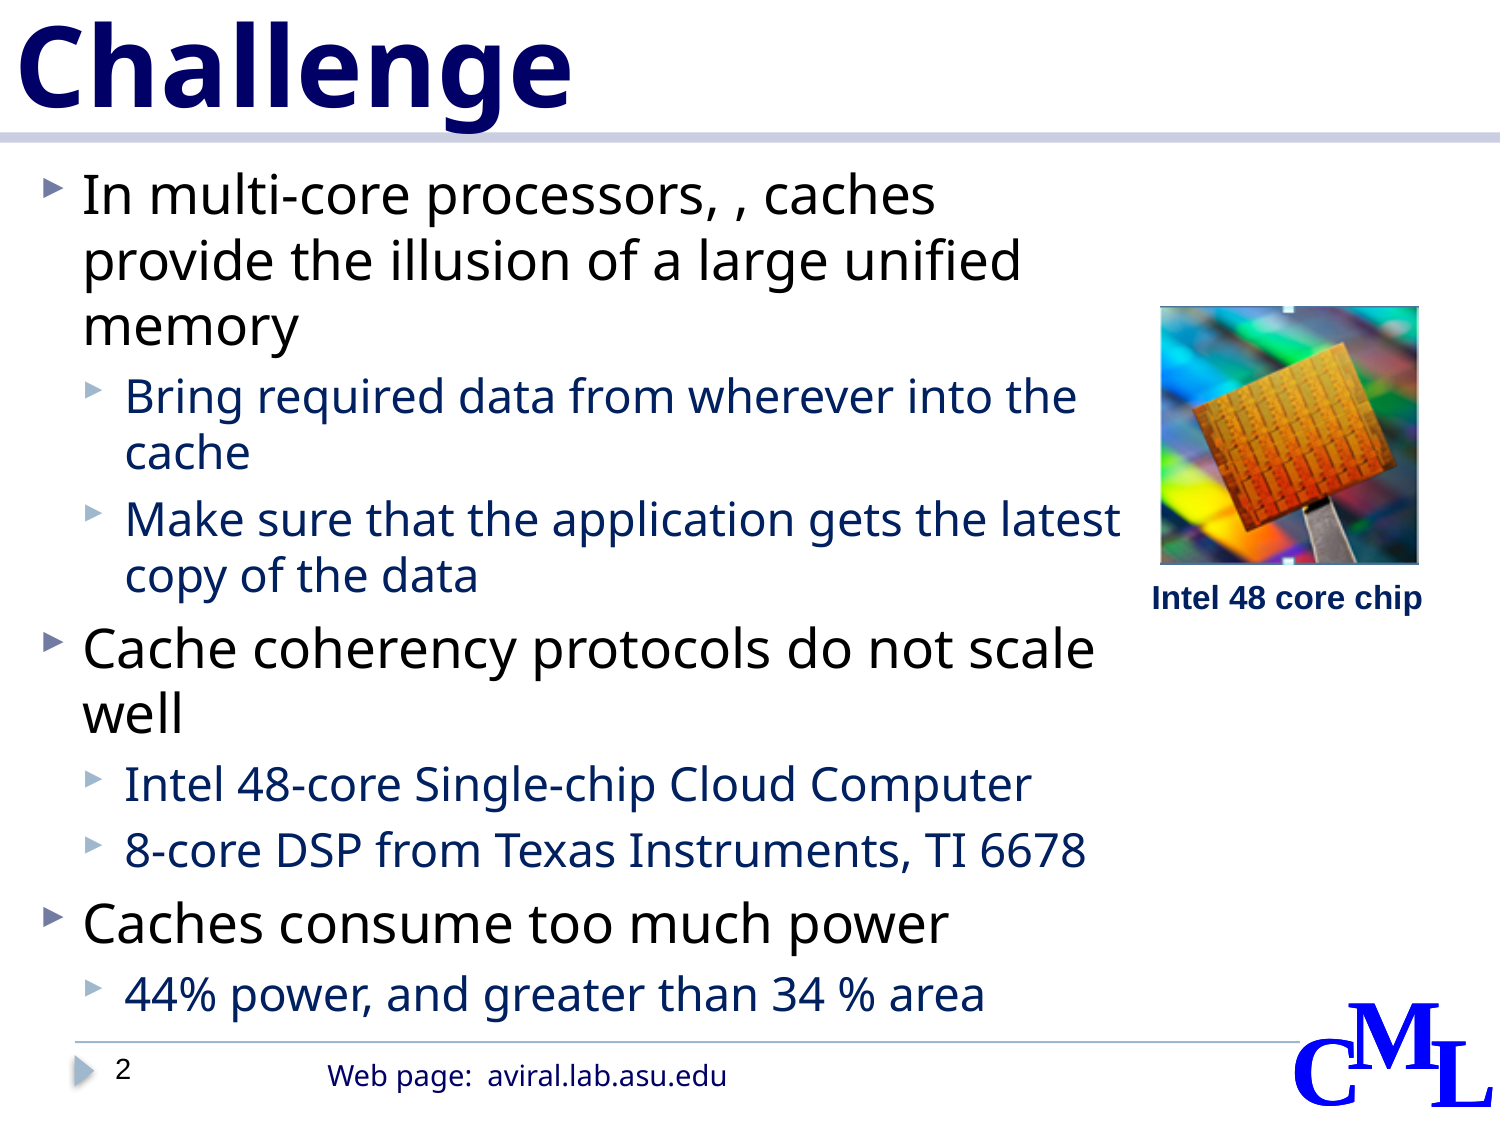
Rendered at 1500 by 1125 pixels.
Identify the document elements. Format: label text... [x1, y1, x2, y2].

title Memory Scaling Challenge [0, 0, 1500, 138]
picture [1159, 306, 1419, 565]
list In multi-core processors, , caches provide the illusion of a large unified memory Bring required data from wherever into the cache Make sure that the application gets the latest copy of the data Cache coherency protocols do not scale well Intel 48-core Single-chip Cloud Computer 8-core DSP from Texas Instruments, TI 6678 Caches consume too much power 44% power, and greater than 34 % area [24, 152, 1138, 1037]
slide_number 2 [100, 1042, 313, 1103]
text_box Intel 48 core chip [1125, 569, 1450, 625]
